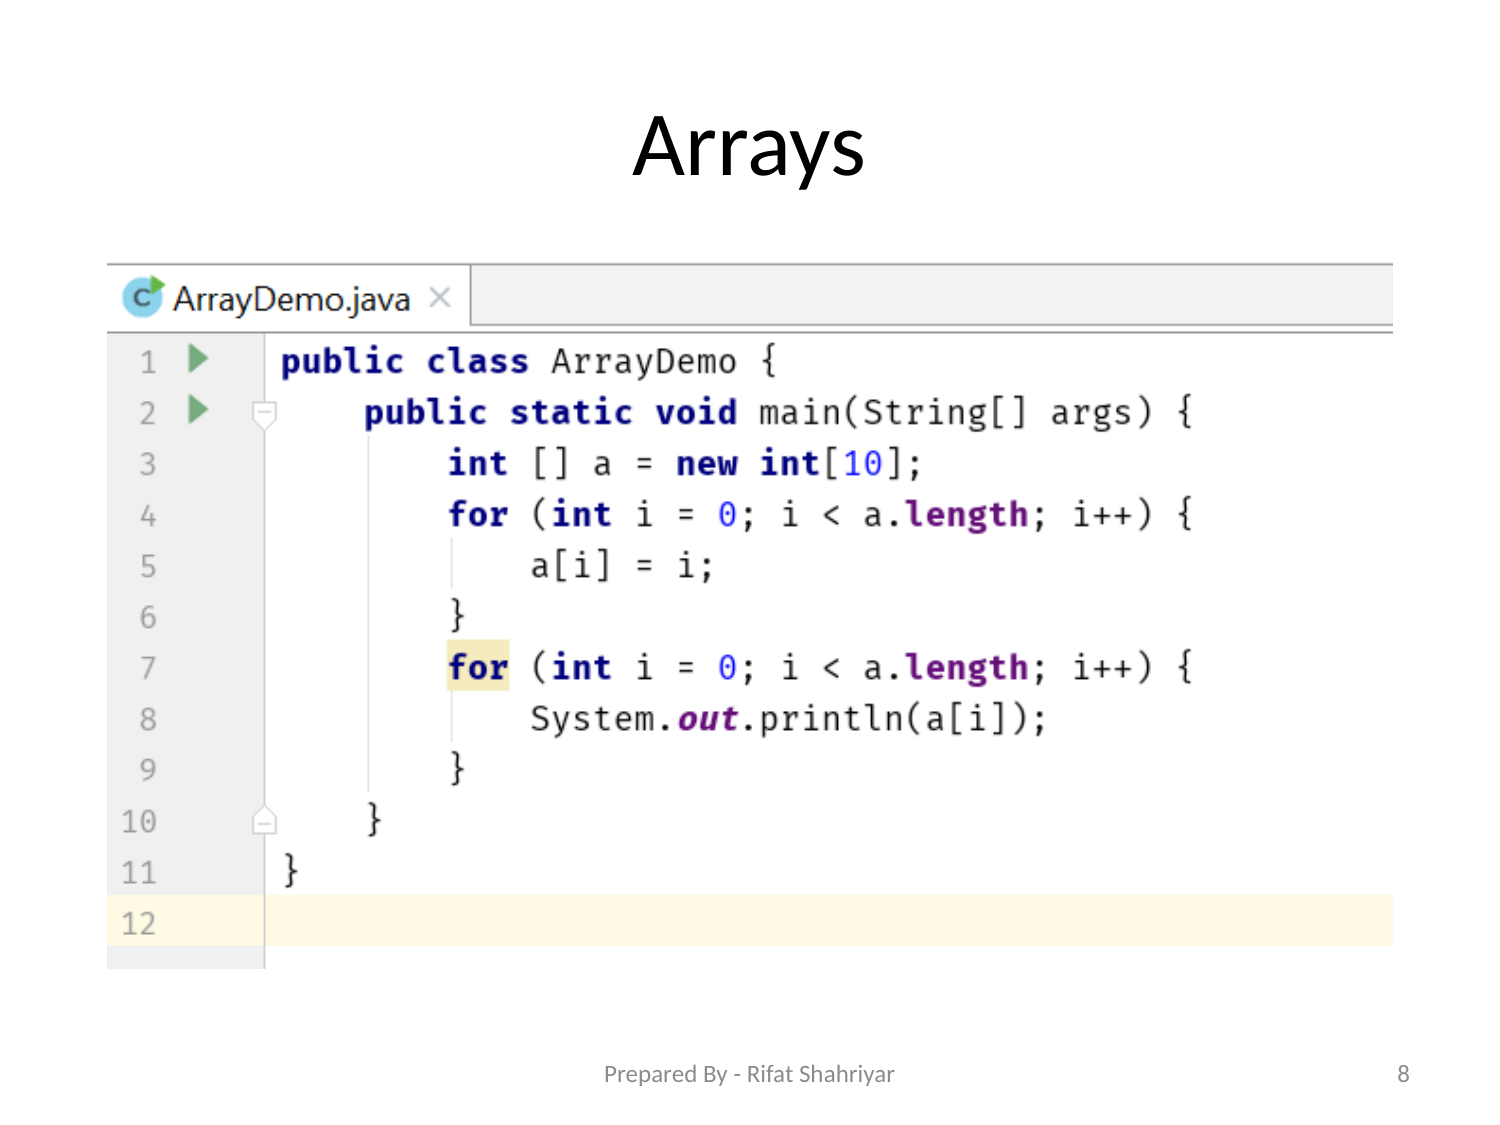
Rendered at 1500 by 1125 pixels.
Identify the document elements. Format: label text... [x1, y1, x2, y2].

title Arrays [75, 45, 1425, 233]
footer Prepared By - Rifat Shahriyar [512, 1042, 988, 1103]
slide_number 8 [1074, 1042, 1425, 1103]
picture [107, 262, 1393, 970]
